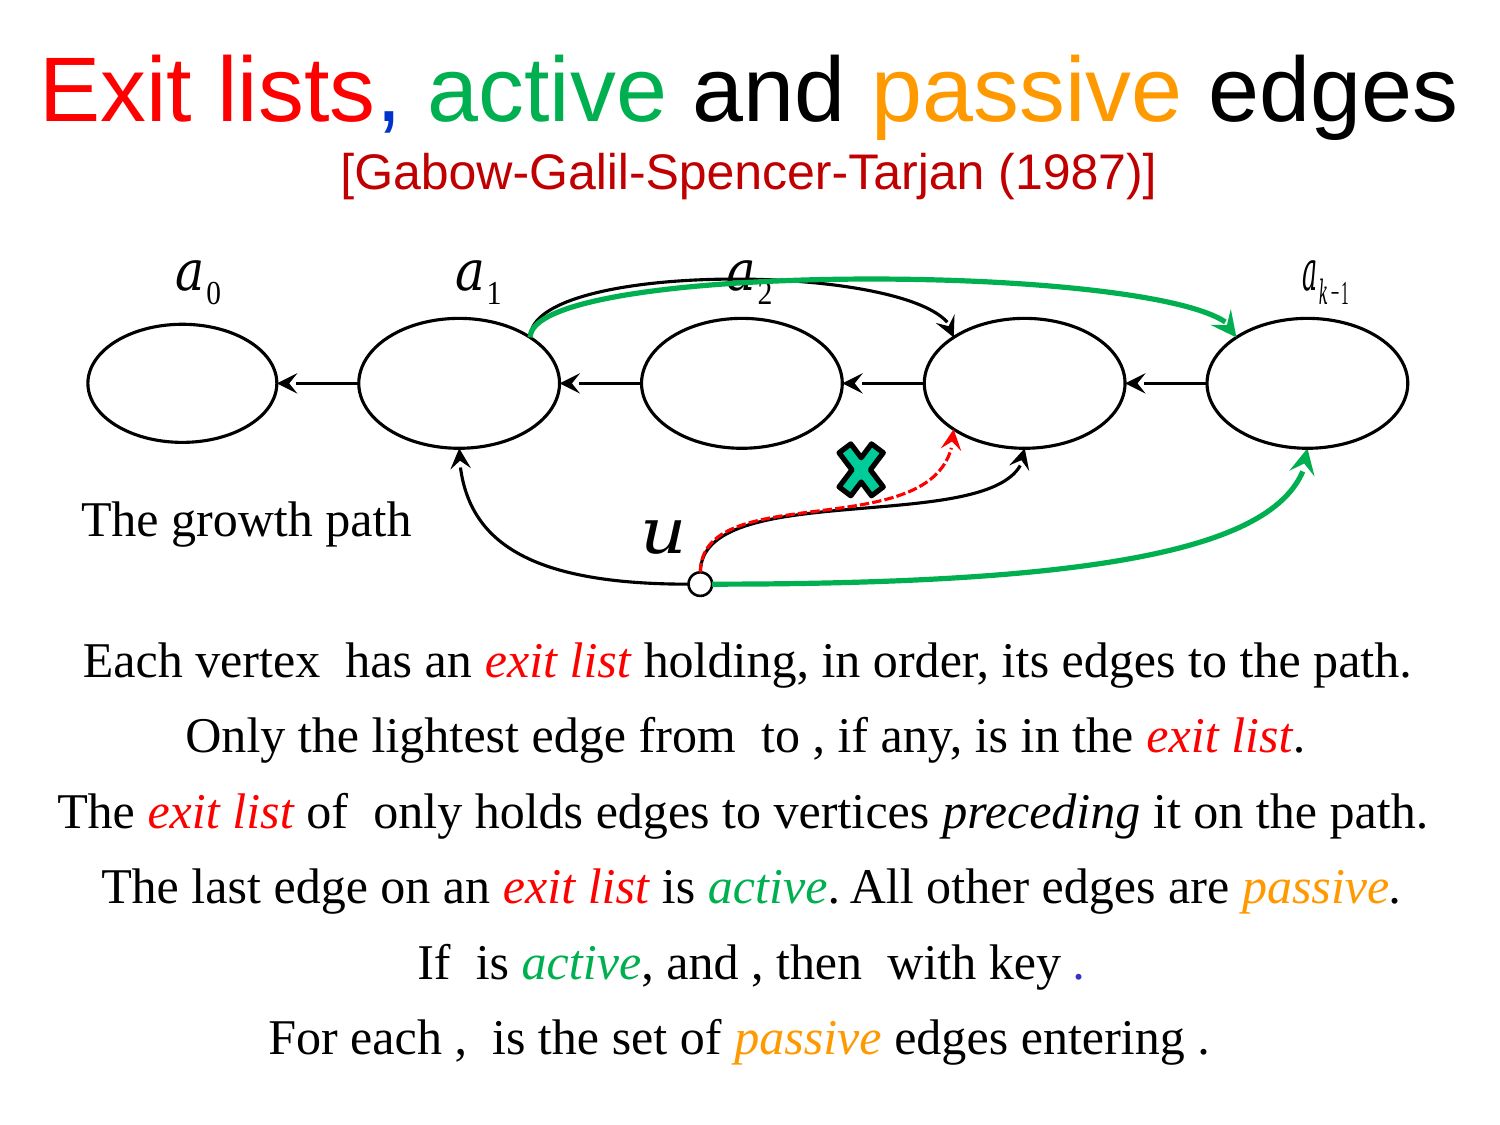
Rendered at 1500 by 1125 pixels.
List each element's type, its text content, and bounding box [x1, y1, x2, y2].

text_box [44, 240, 1409, 555]
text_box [903, 563, 1308, 597]
text_box Exit lists, active and passive edges [Gabow-Galil-Spencer-Tarjan (1987)] [0, 22, 1499, 207]
text_box The last edge on an exit list is active. All other edges are passive. [1, 846, 1500, 922]
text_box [755, 373, 899, 628]
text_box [458, 563, 750, 597]
